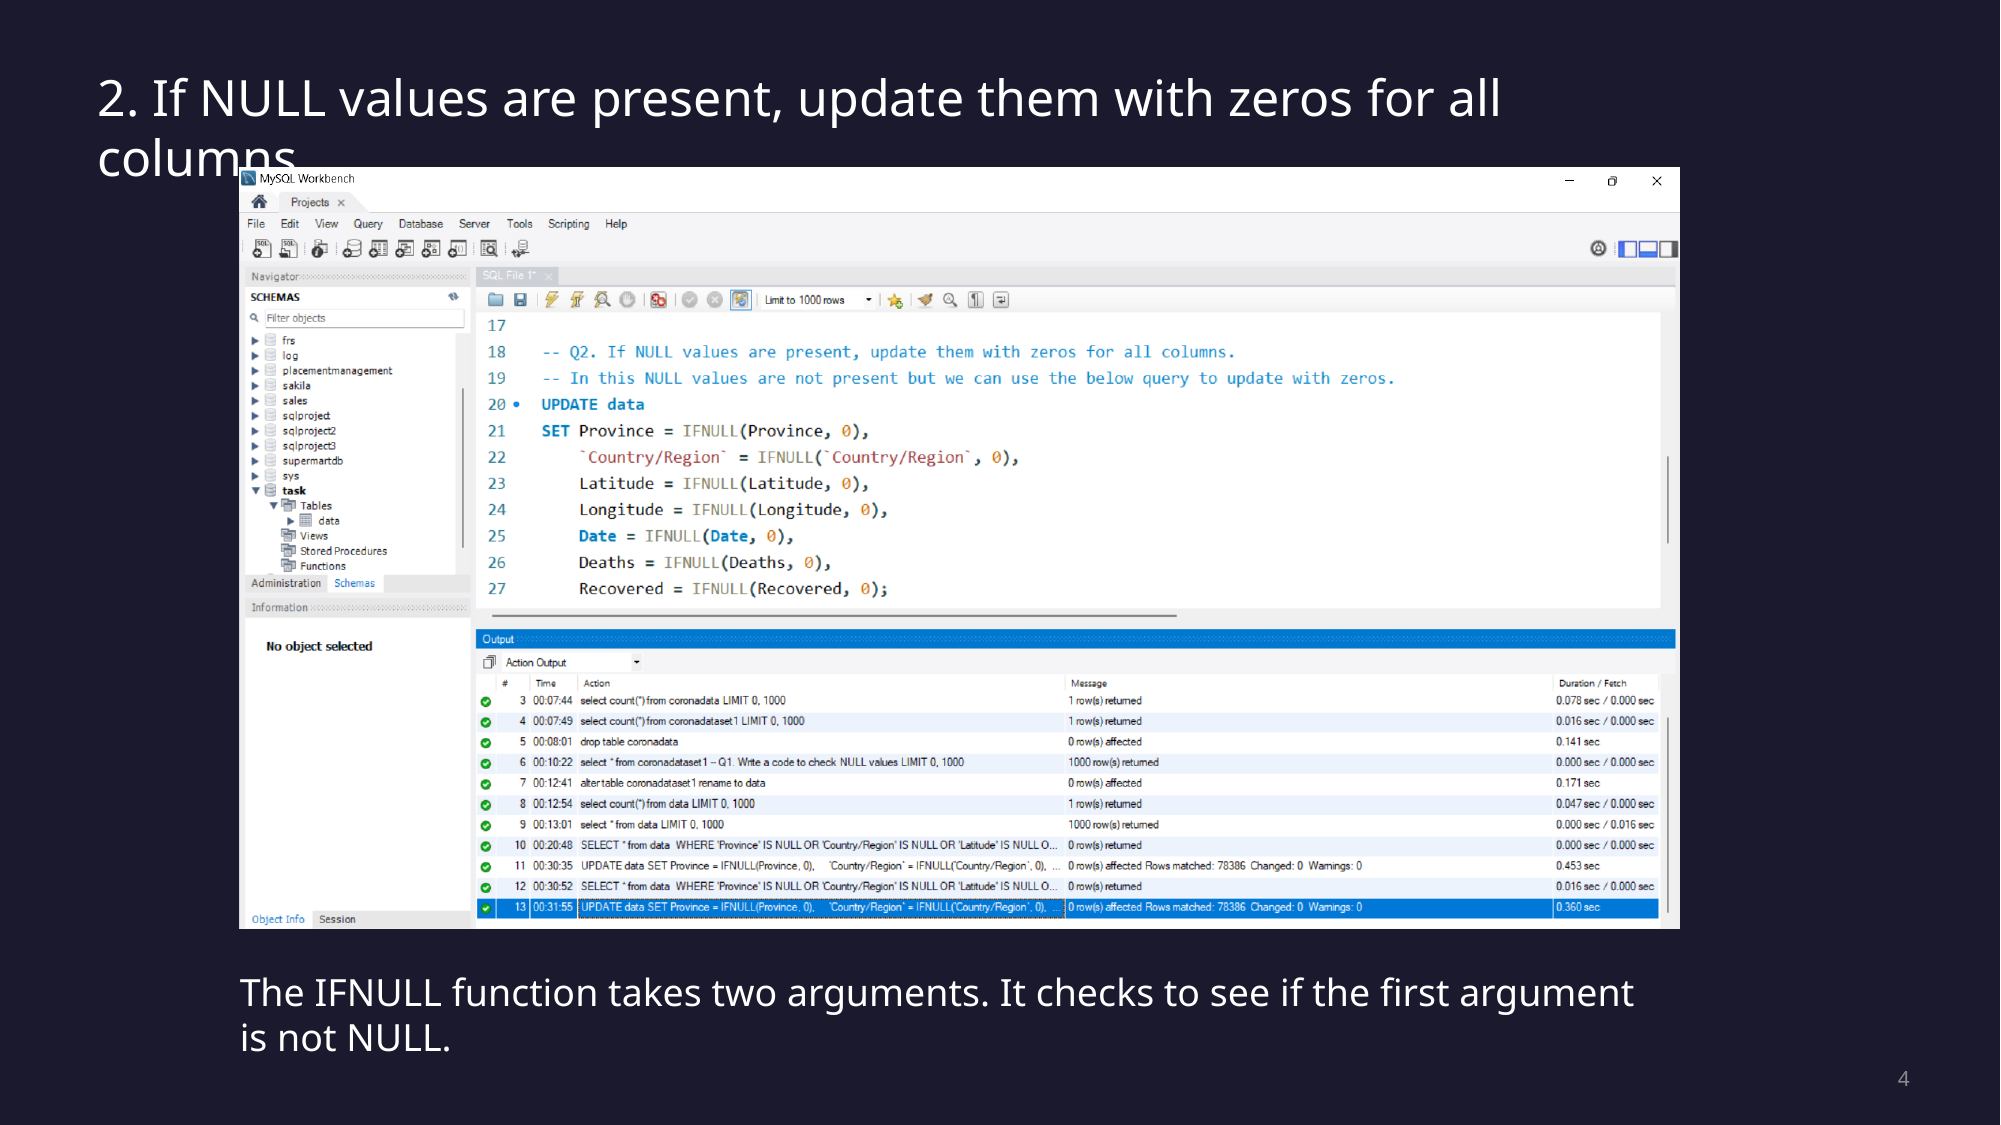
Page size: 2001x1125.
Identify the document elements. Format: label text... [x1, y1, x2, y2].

text_box The IFNULL function takes two arguments. It checks to see if the first argument is not NULL. [225, 961, 1680, 1067]
slide_number 4 [1632, 1067, 1910, 1093]
picture [239, 167, 1680, 929]
text_box 2. If NULL values are present, update them with zeros for all columns. [82, 59, 1585, 195]
